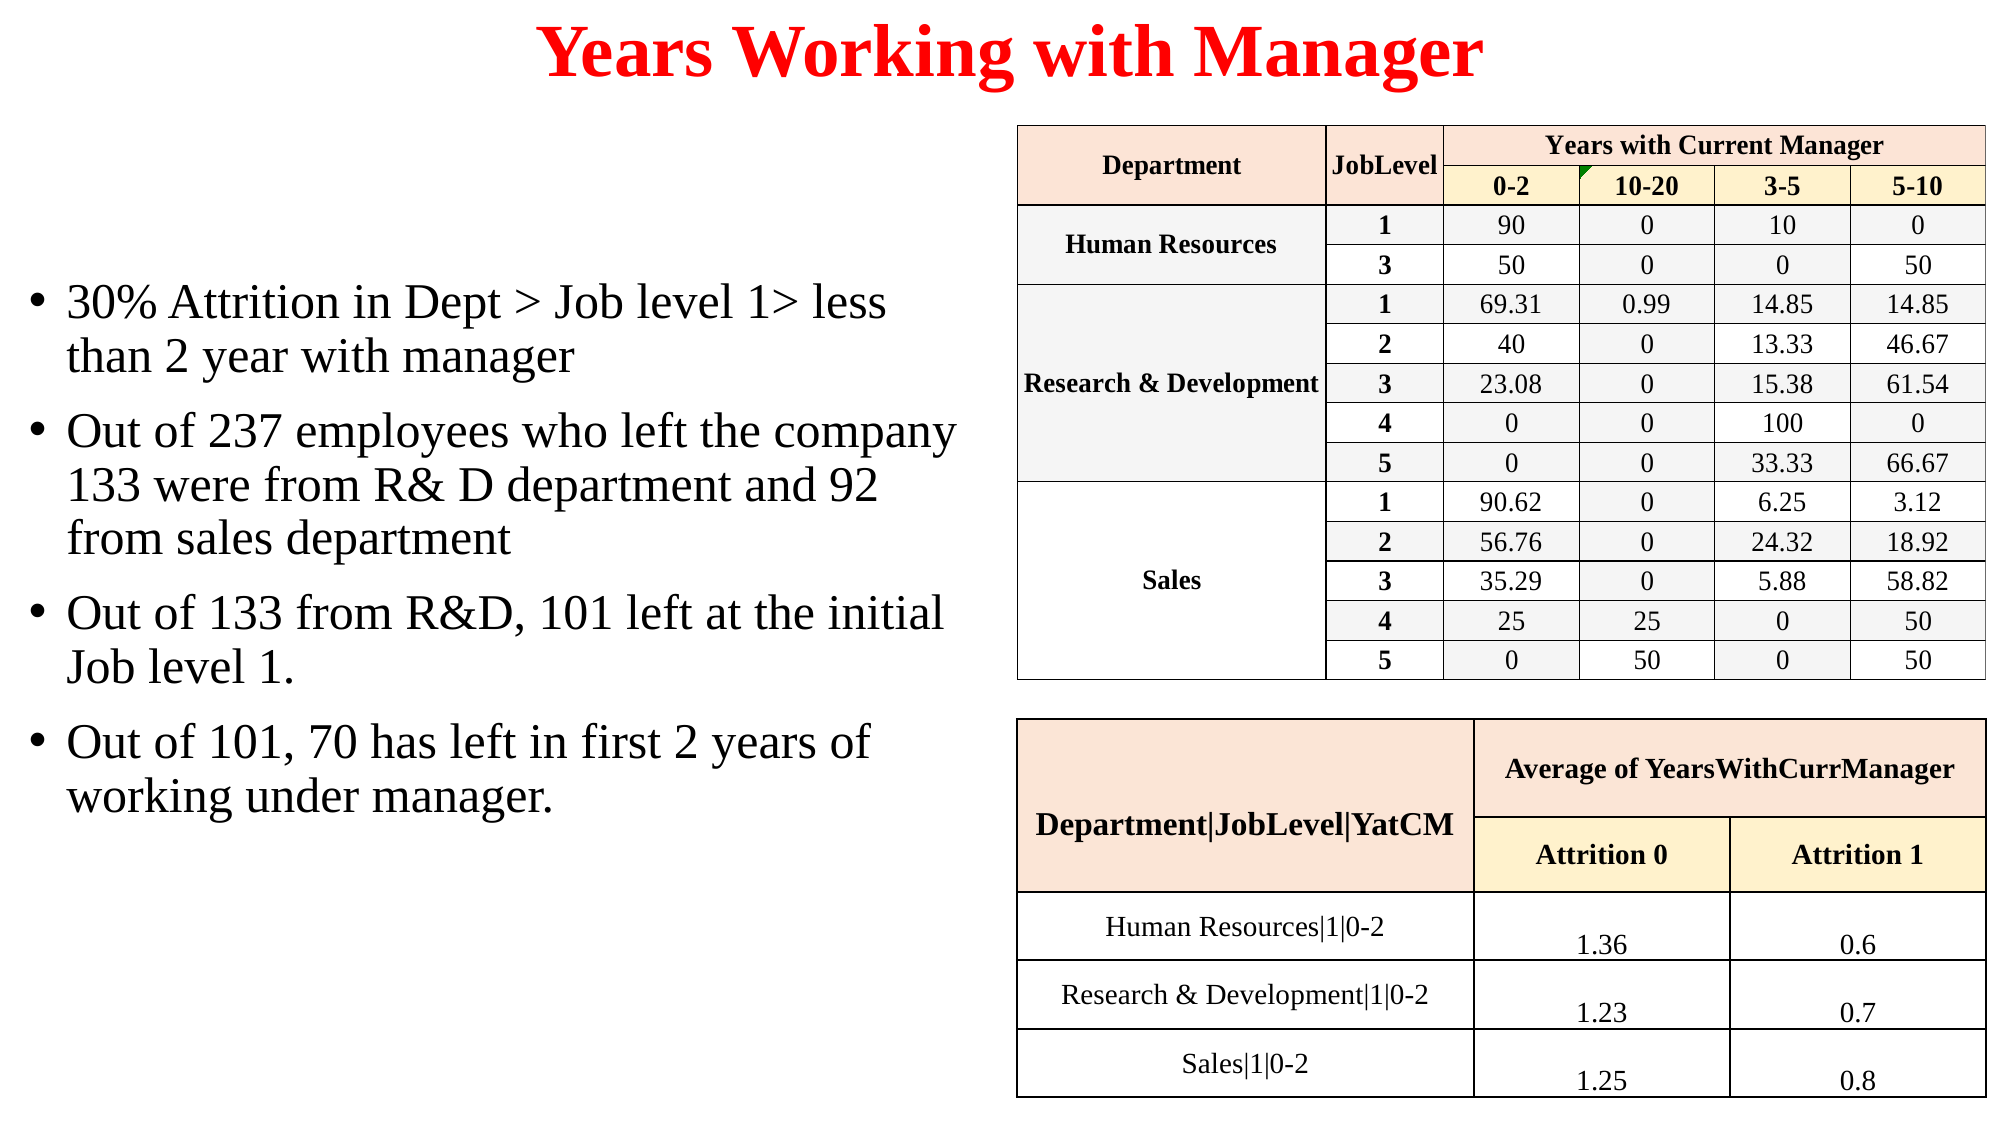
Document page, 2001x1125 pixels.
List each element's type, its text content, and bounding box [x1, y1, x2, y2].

table_cell 0.6 [1731, 893, 1985, 959]
table_cell 1.25 [1475, 1030, 1729, 1096]
list 30% Attrition in Dept > Job level 1> less than 2 year with manager Out of 237 employees who left the company 133 were from R& D department and 92 from sales department Out of 133 from R&D, 101 left at the initial Job level 1. Out of 101, 70 has left in first 2 years of working under manager. [13, 267, 984, 1091]
table_cell 0.7 [1731, 961, 1985, 1028]
title Years Working with Manager [28, 0, 1994, 105]
table_cell Attrition 1 [1731, 818, 1985, 891]
table_cell Sales|1|0-2 [1018, 1030, 1473, 1096]
table_cell Research & Development|1|0-2 [1018, 961, 1473, 1028]
table_cell 1.36 [1475, 893, 1729, 959]
table_header Department|JobLevel|YatCM [1018, 720, 1473, 891]
table_cell 0.8 [1731, 1030, 1985, 1096]
picture [1016, 125, 1987, 681]
table_header Average of YearsWithCurrManager [1475, 720, 1985, 816]
table_cell Attrition 0 [1475, 818, 1729, 891]
table_cell Human Resources|1|0-2 [1018, 893, 1473, 959]
table_cell 1.23 [1475, 961, 1729, 1028]
